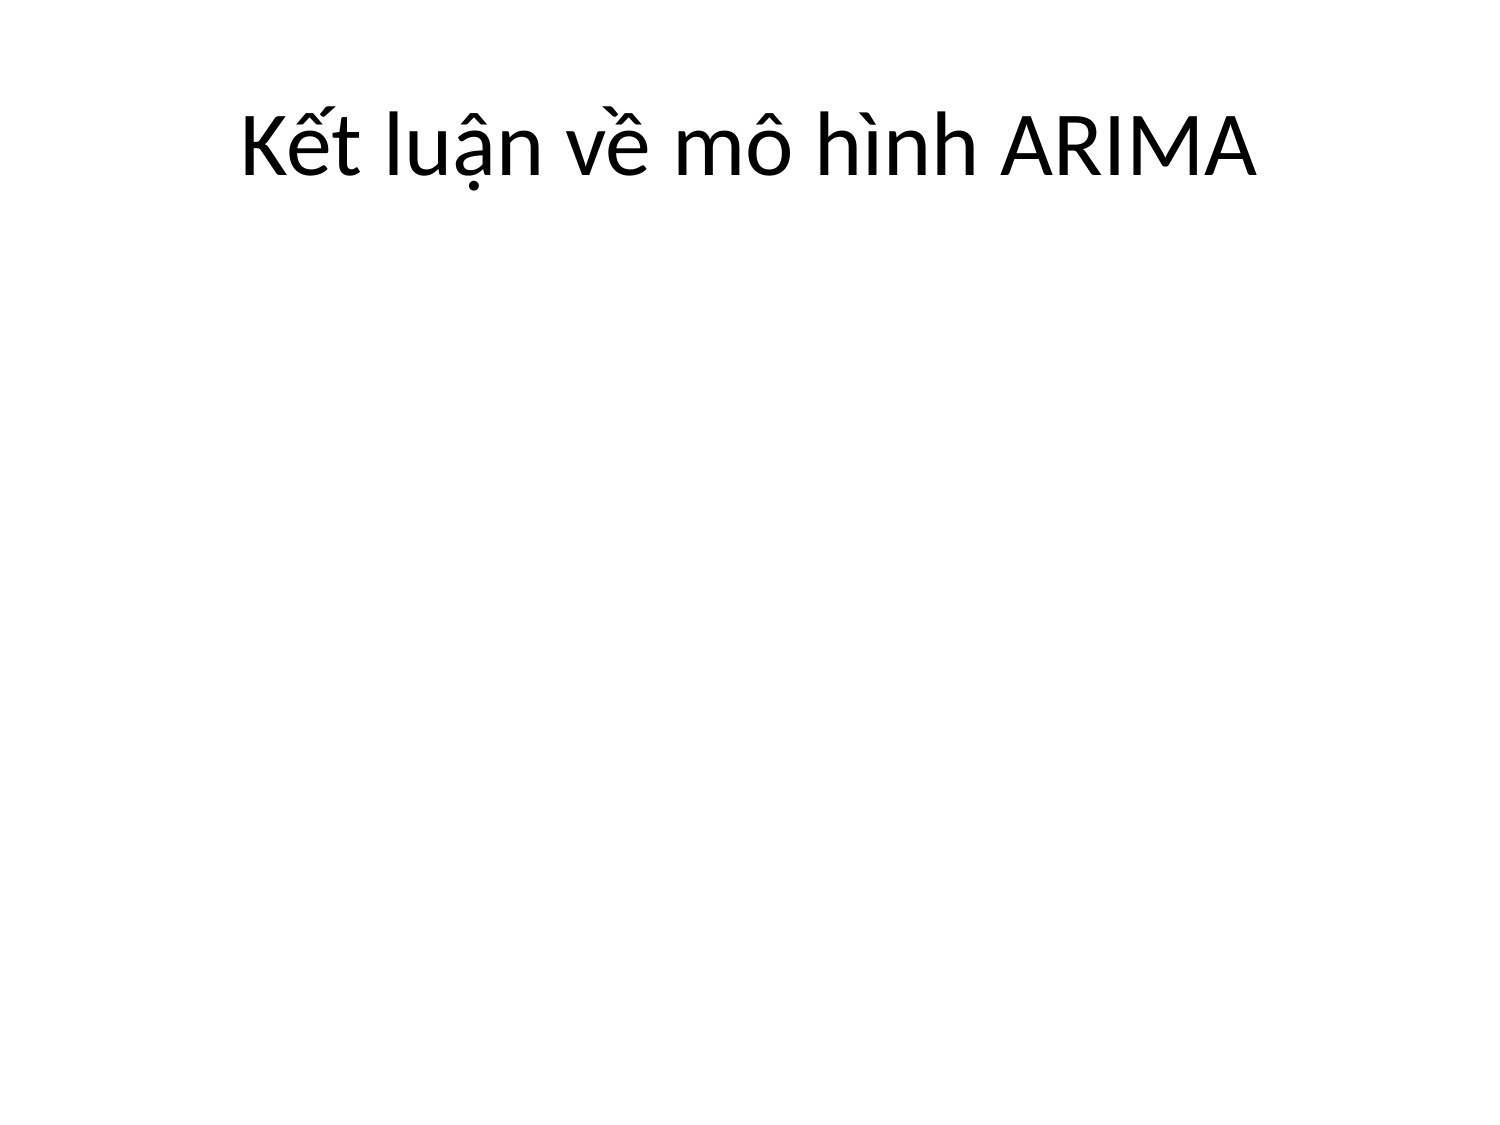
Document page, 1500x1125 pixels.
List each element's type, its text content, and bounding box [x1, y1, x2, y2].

title Kết luận về mô hình ARIMA [75, 45, 1425, 233]
